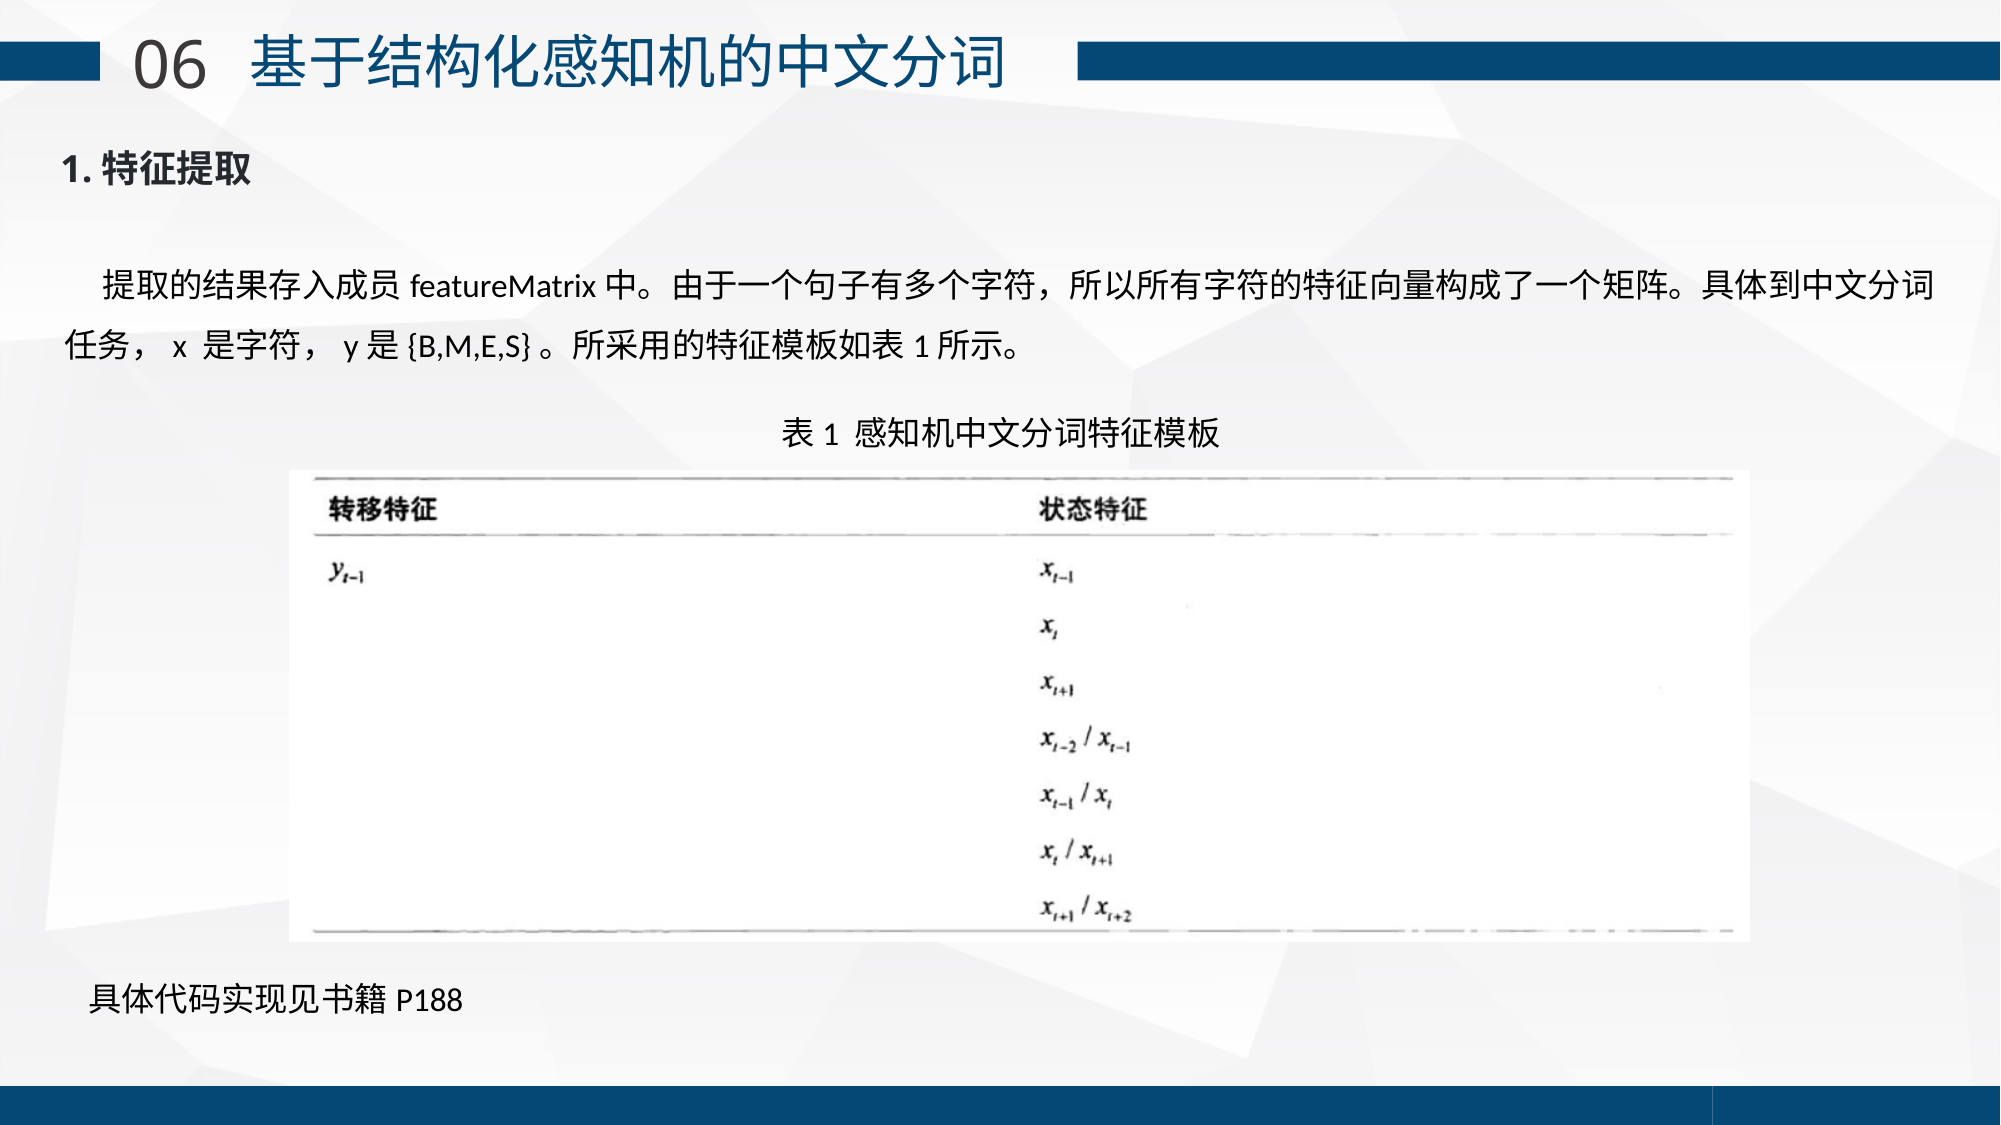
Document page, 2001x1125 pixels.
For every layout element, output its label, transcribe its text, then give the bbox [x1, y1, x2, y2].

text_box [0, 41, 73, 82]
text_box [1076, 41, 2000, 81]
text_box 具体代码实现见书籍P188 [73, 970, 655, 1026]
text_box 提取的结果存入成员featureMatrix中。由于一个句子有多个字符，所以所有字符的特征向量构成了一个矩阵。具体到中文分词任务，x 是字符，y是{B,M,E,S}。所采用的特征模板如表1所示。 [50, 236, 1959, 372]
picture [0, 0, 2001, 1125]
text_box [1713, 1085, 2000, 1125]
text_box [73, 14, 1057, 111]
text_box 表1 感知机中文分词特征模板 [766, 405, 1347, 460]
text_box 1.特征提取 [45, 137, 267, 198]
text_box [0, 1085, 1713, 1125]
